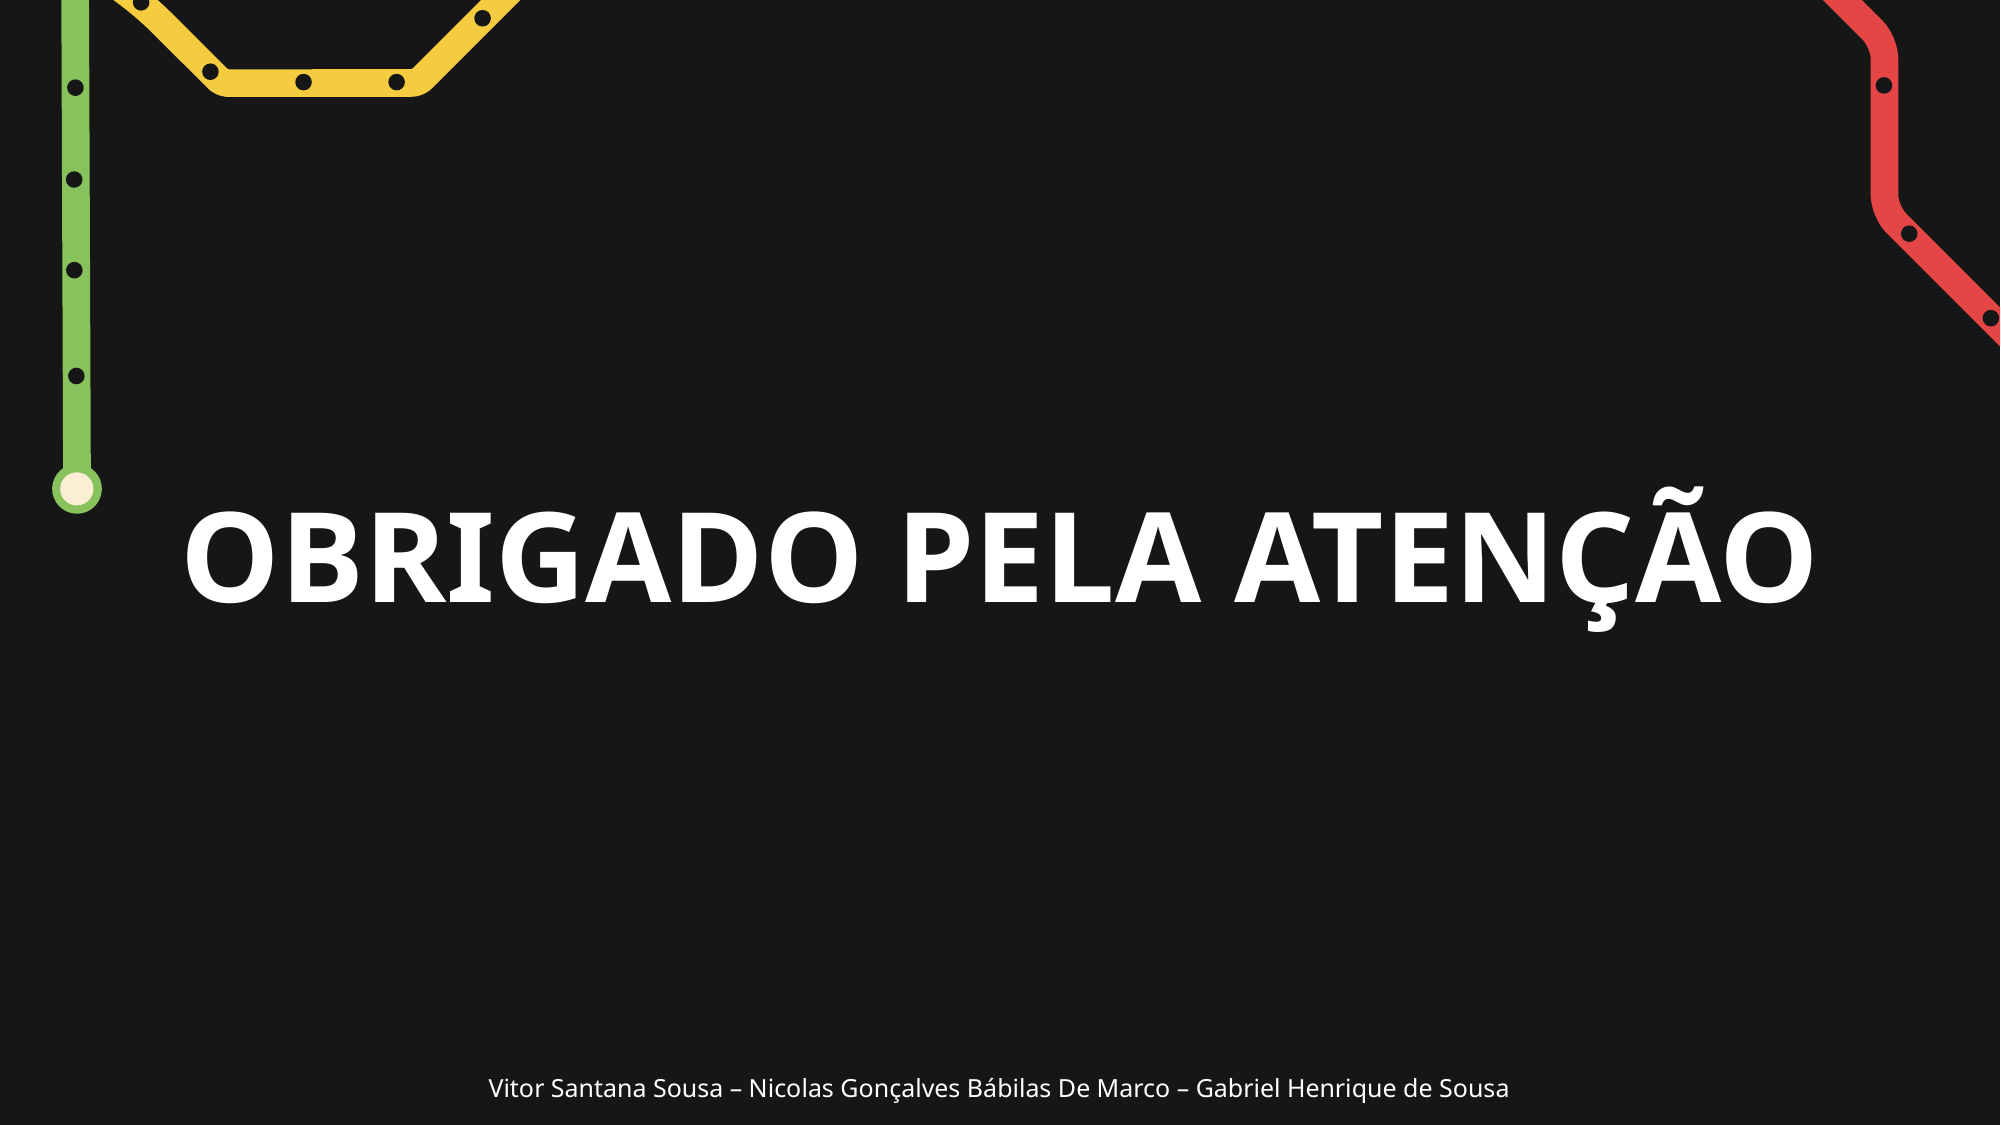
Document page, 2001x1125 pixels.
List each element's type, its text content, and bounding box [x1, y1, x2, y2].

title OBRIGADO PELA ATENÇÃO [28, 234, 1972, 891]
text_box Vitor Santana Sousa – Nicolas Gonçalves Bábilas De Marco – Gabriel Henrique de Sousa [227, 1065, 1773, 1110]
